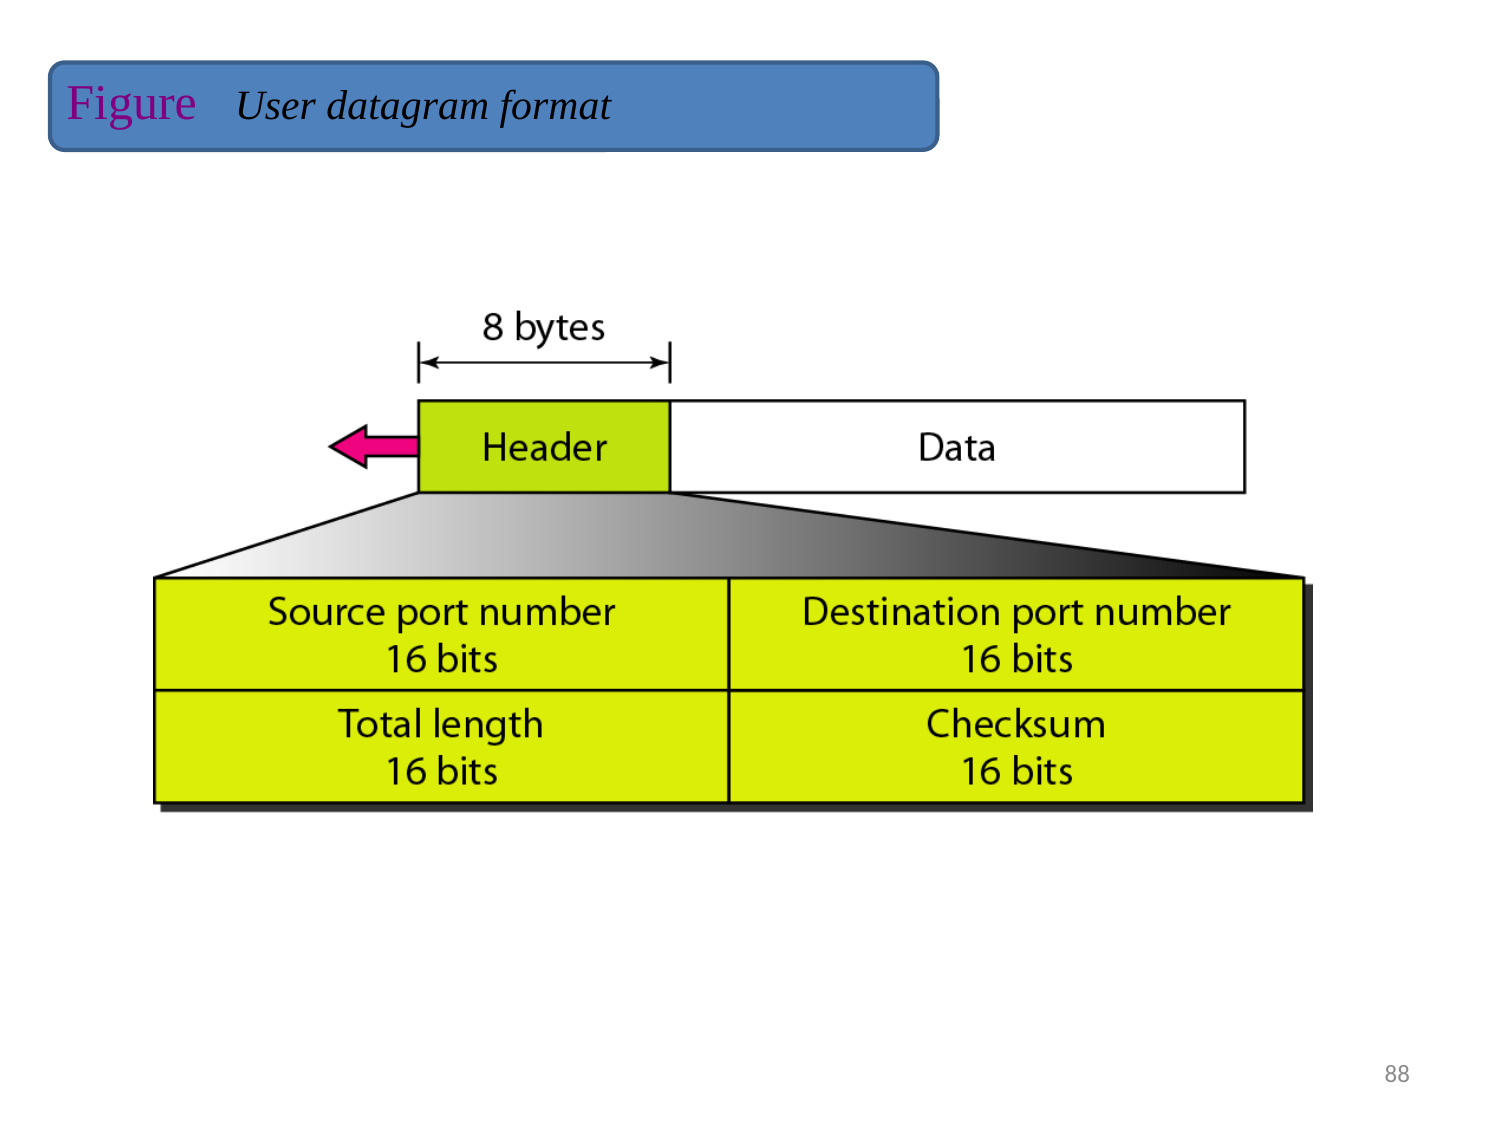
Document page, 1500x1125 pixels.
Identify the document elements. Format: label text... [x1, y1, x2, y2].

picture [153, 305, 1313, 813]
text_box Figure User datagram format [51, 62, 627, 138]
slide_number 88 [1074, 1042, 1425, 1103]
text_box [47, 60, 940, 153]
